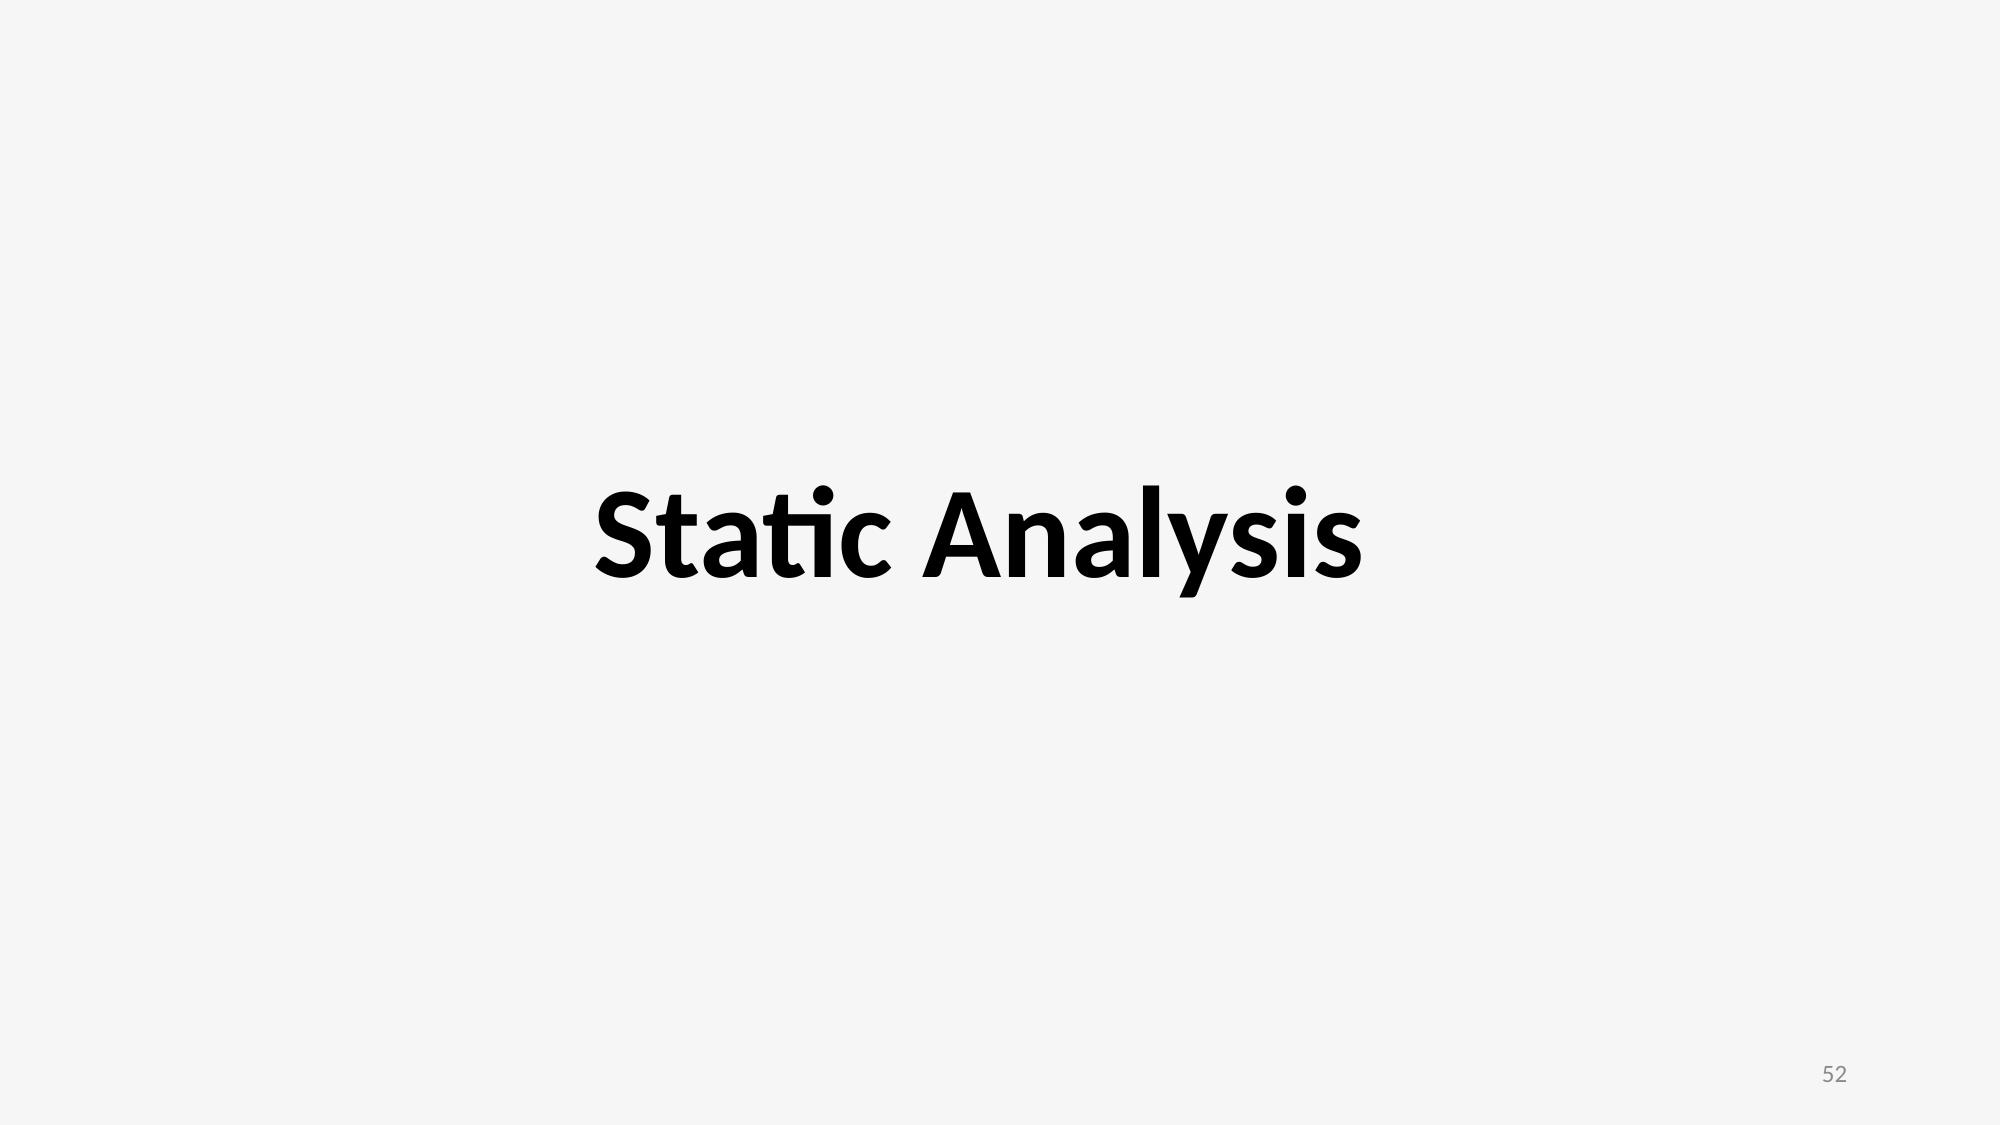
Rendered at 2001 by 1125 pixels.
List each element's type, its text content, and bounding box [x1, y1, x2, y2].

title Static Analysis [117, 456, 1843, 710]
slide_number 52 [1412, 1042, 1863, 1103]
